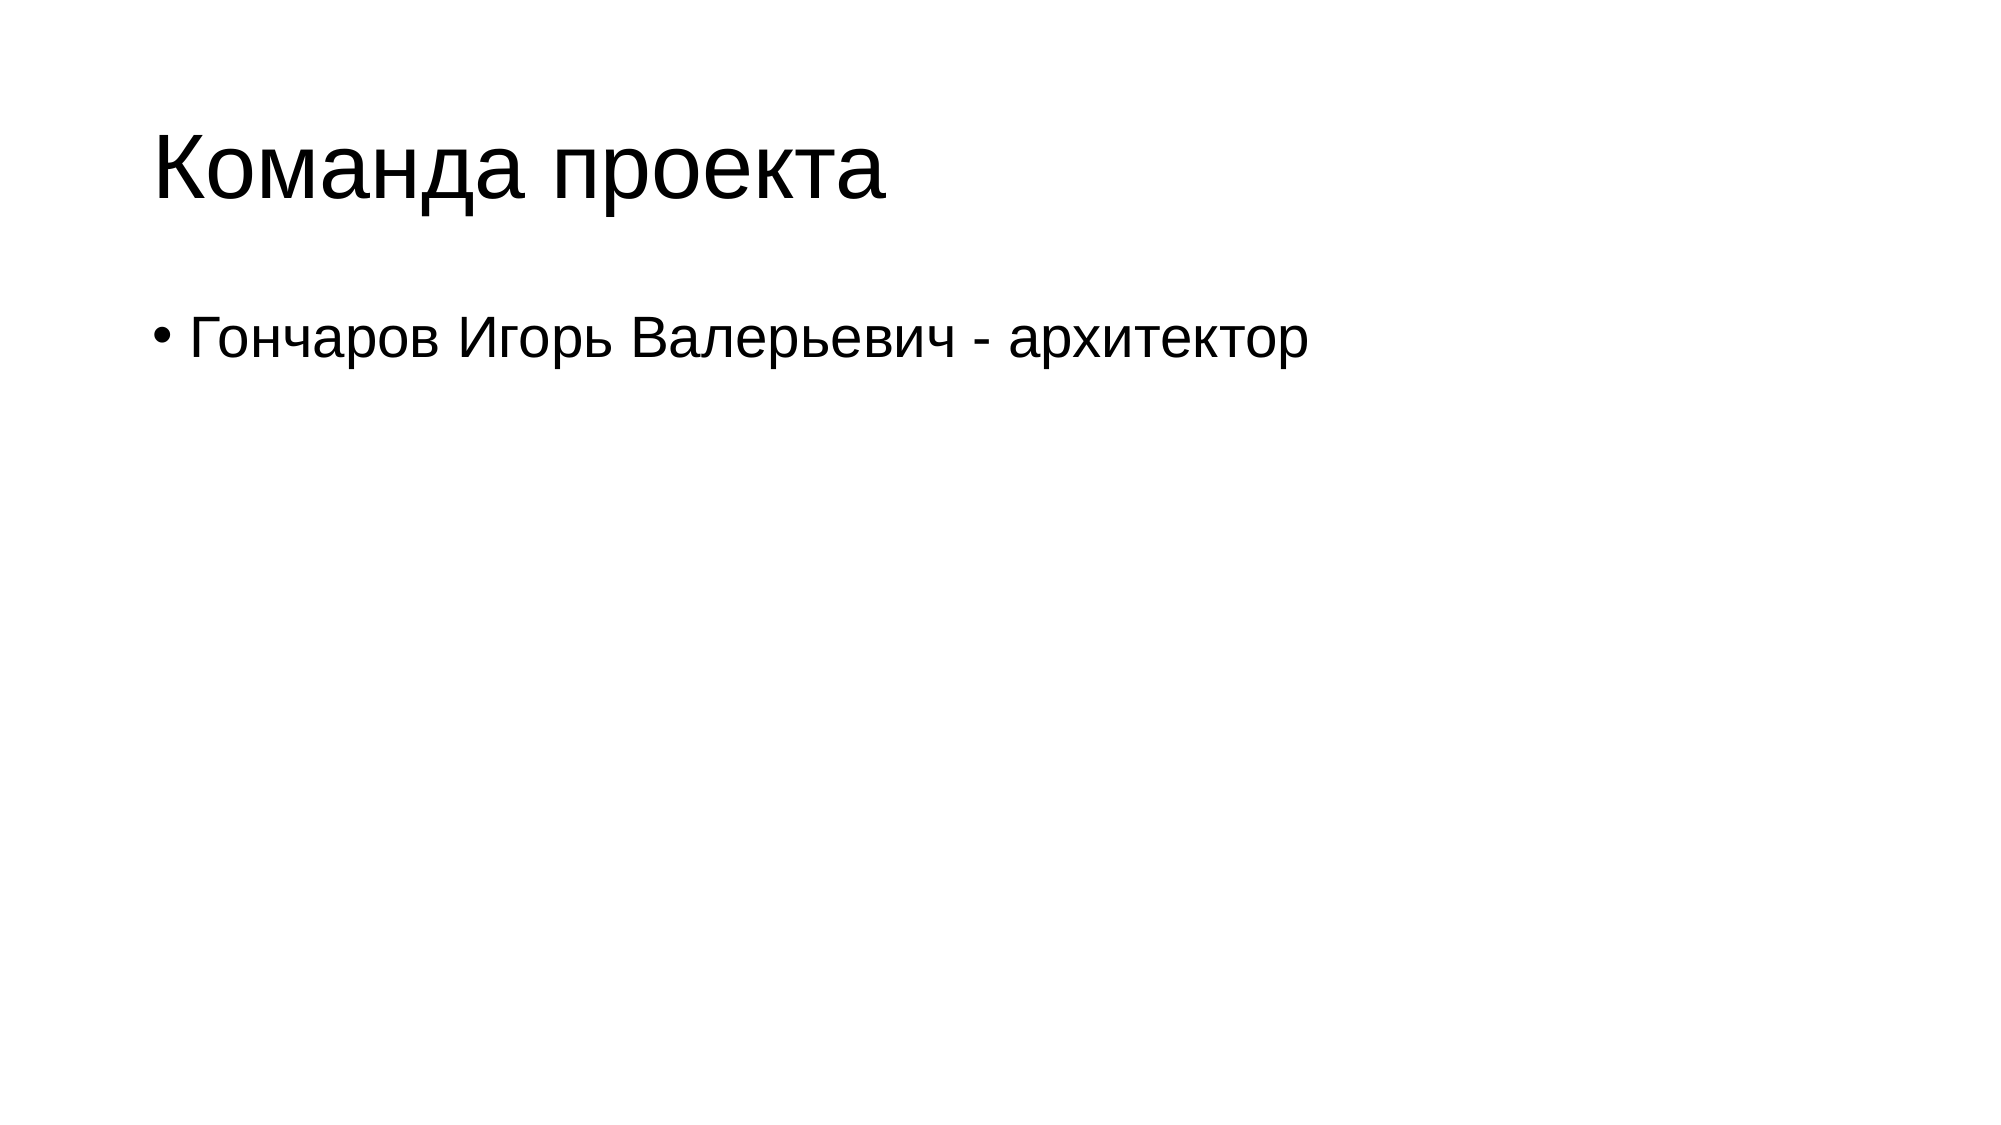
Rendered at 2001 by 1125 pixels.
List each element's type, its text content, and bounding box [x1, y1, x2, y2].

title Команда проекта [137, 59, 1863, 278]
list Гончаров Игорь Валерьевич - архитектор [137, 299, 1863, 1014]
